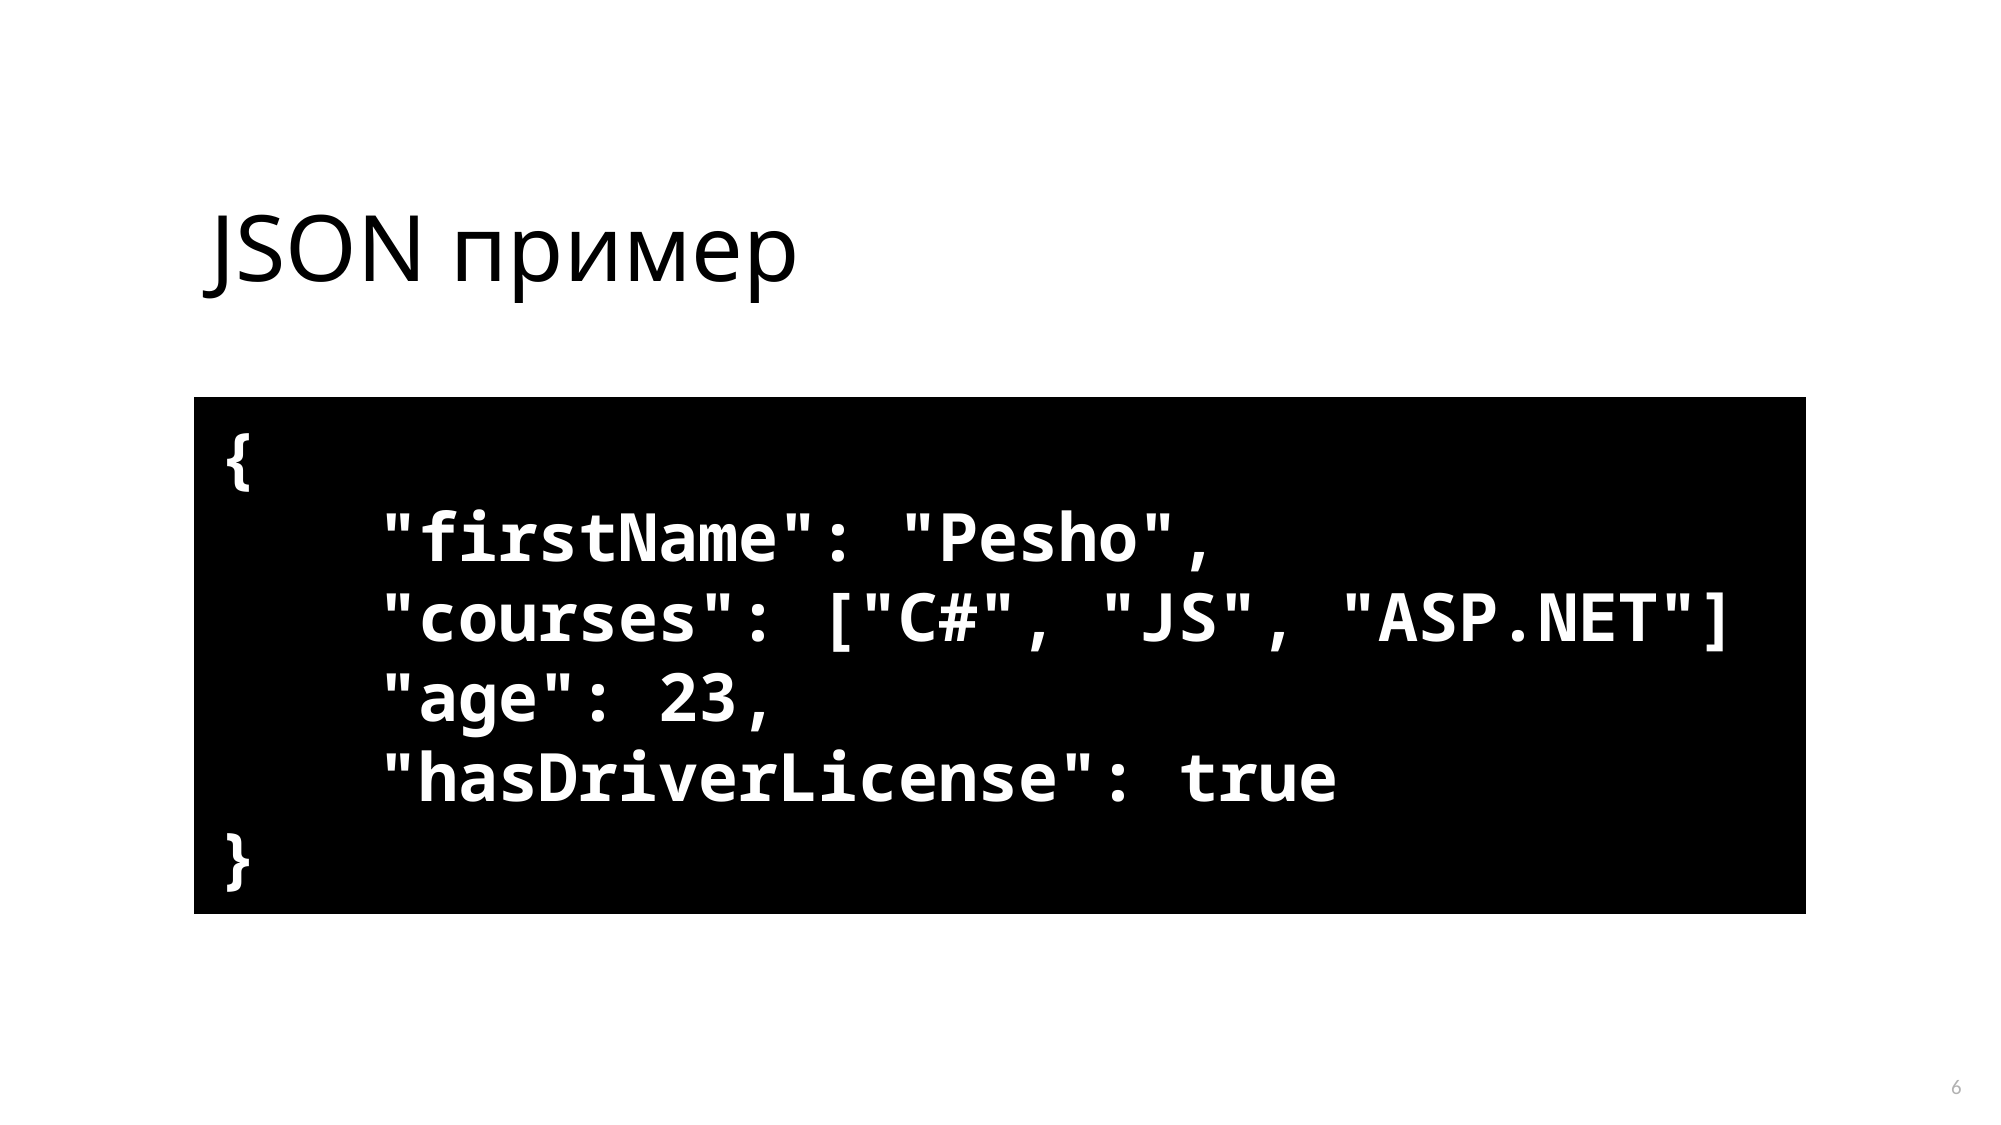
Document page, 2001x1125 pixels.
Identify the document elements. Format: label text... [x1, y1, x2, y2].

title JSON пример [195, 143, 1711, 361]
slide_number 6 [1897, 1070, 1968, 1103]
text_box { "firstName": "Pesho", "courses": ["C#", "JS", "ASP.NET"] "age": 23, "hasDriverLicense": true } [194, 397, 1806, 914]
